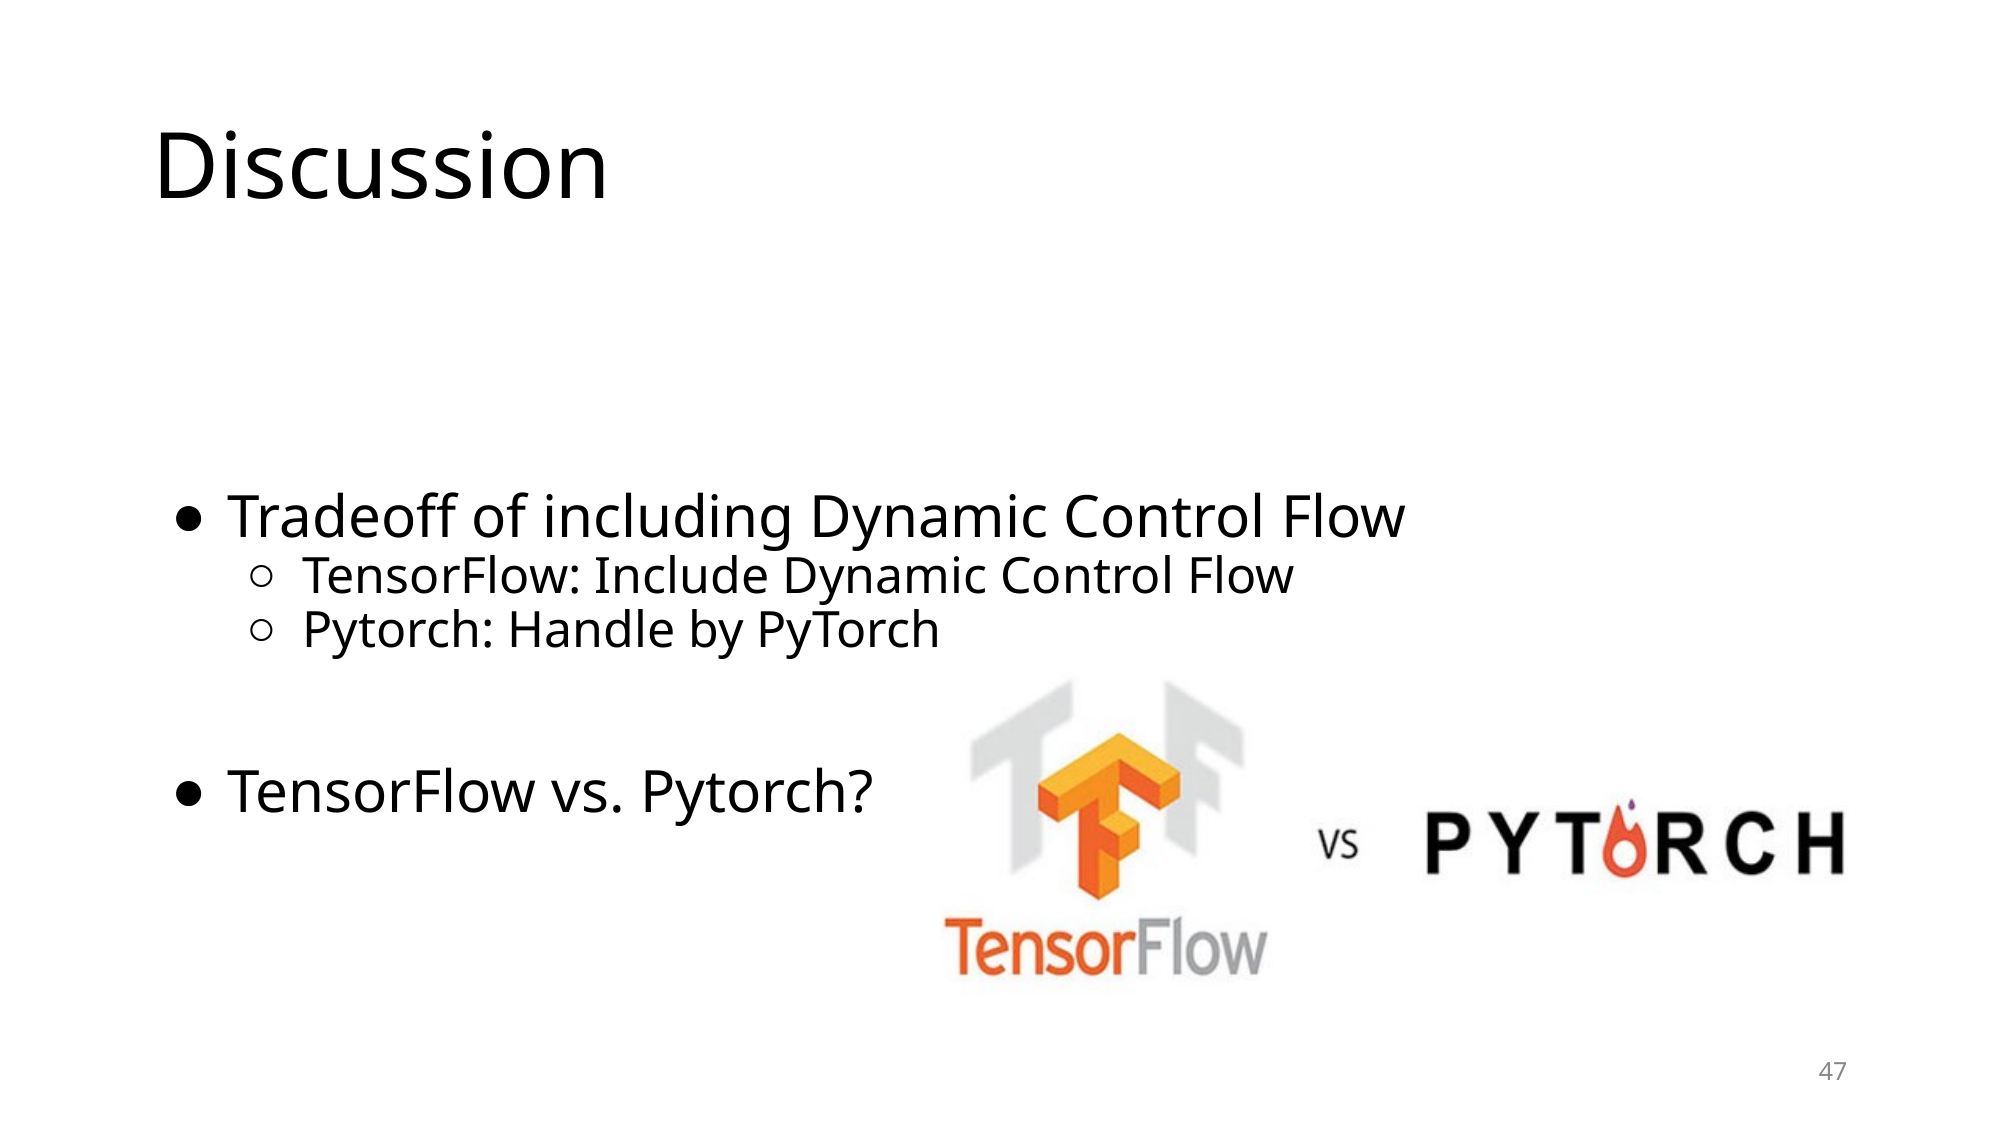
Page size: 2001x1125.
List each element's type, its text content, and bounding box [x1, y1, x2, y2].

list Tradeoff of including Dynamic Control Flow TensorFlow: Include Dynamic Control Flow Pytorch: Handle by PyTorch TensorFlow vs. Pytorch? [137, 299, 1863, 1014]
picture [940, 648, 1863, 1014]
slide_number ‹#› [1412, 1042, 1863, 1103]
title Discussion [137, 59, 1863, 278]
